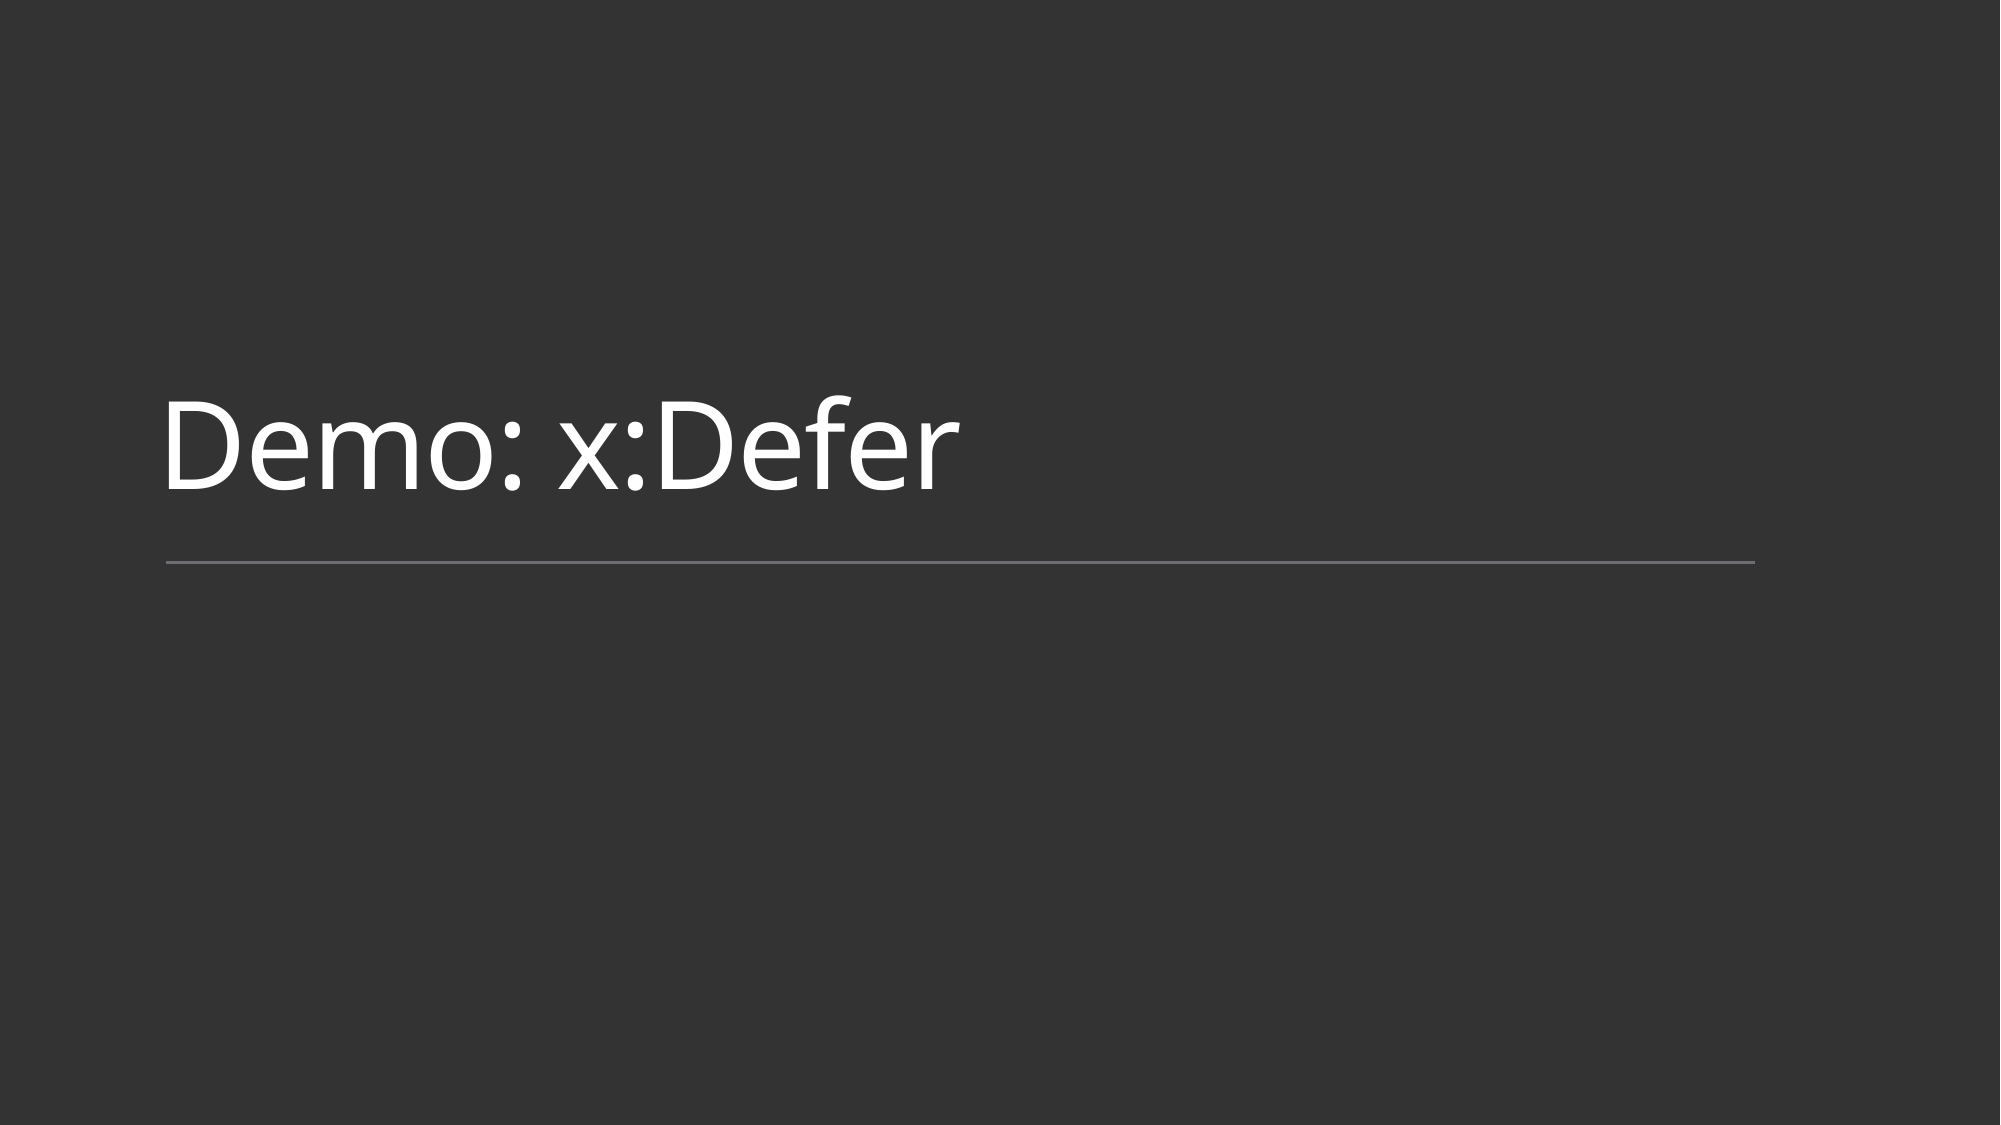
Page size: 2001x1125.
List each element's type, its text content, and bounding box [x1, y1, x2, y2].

title Demo: x:Defer [133, 367, 1752, 531]
